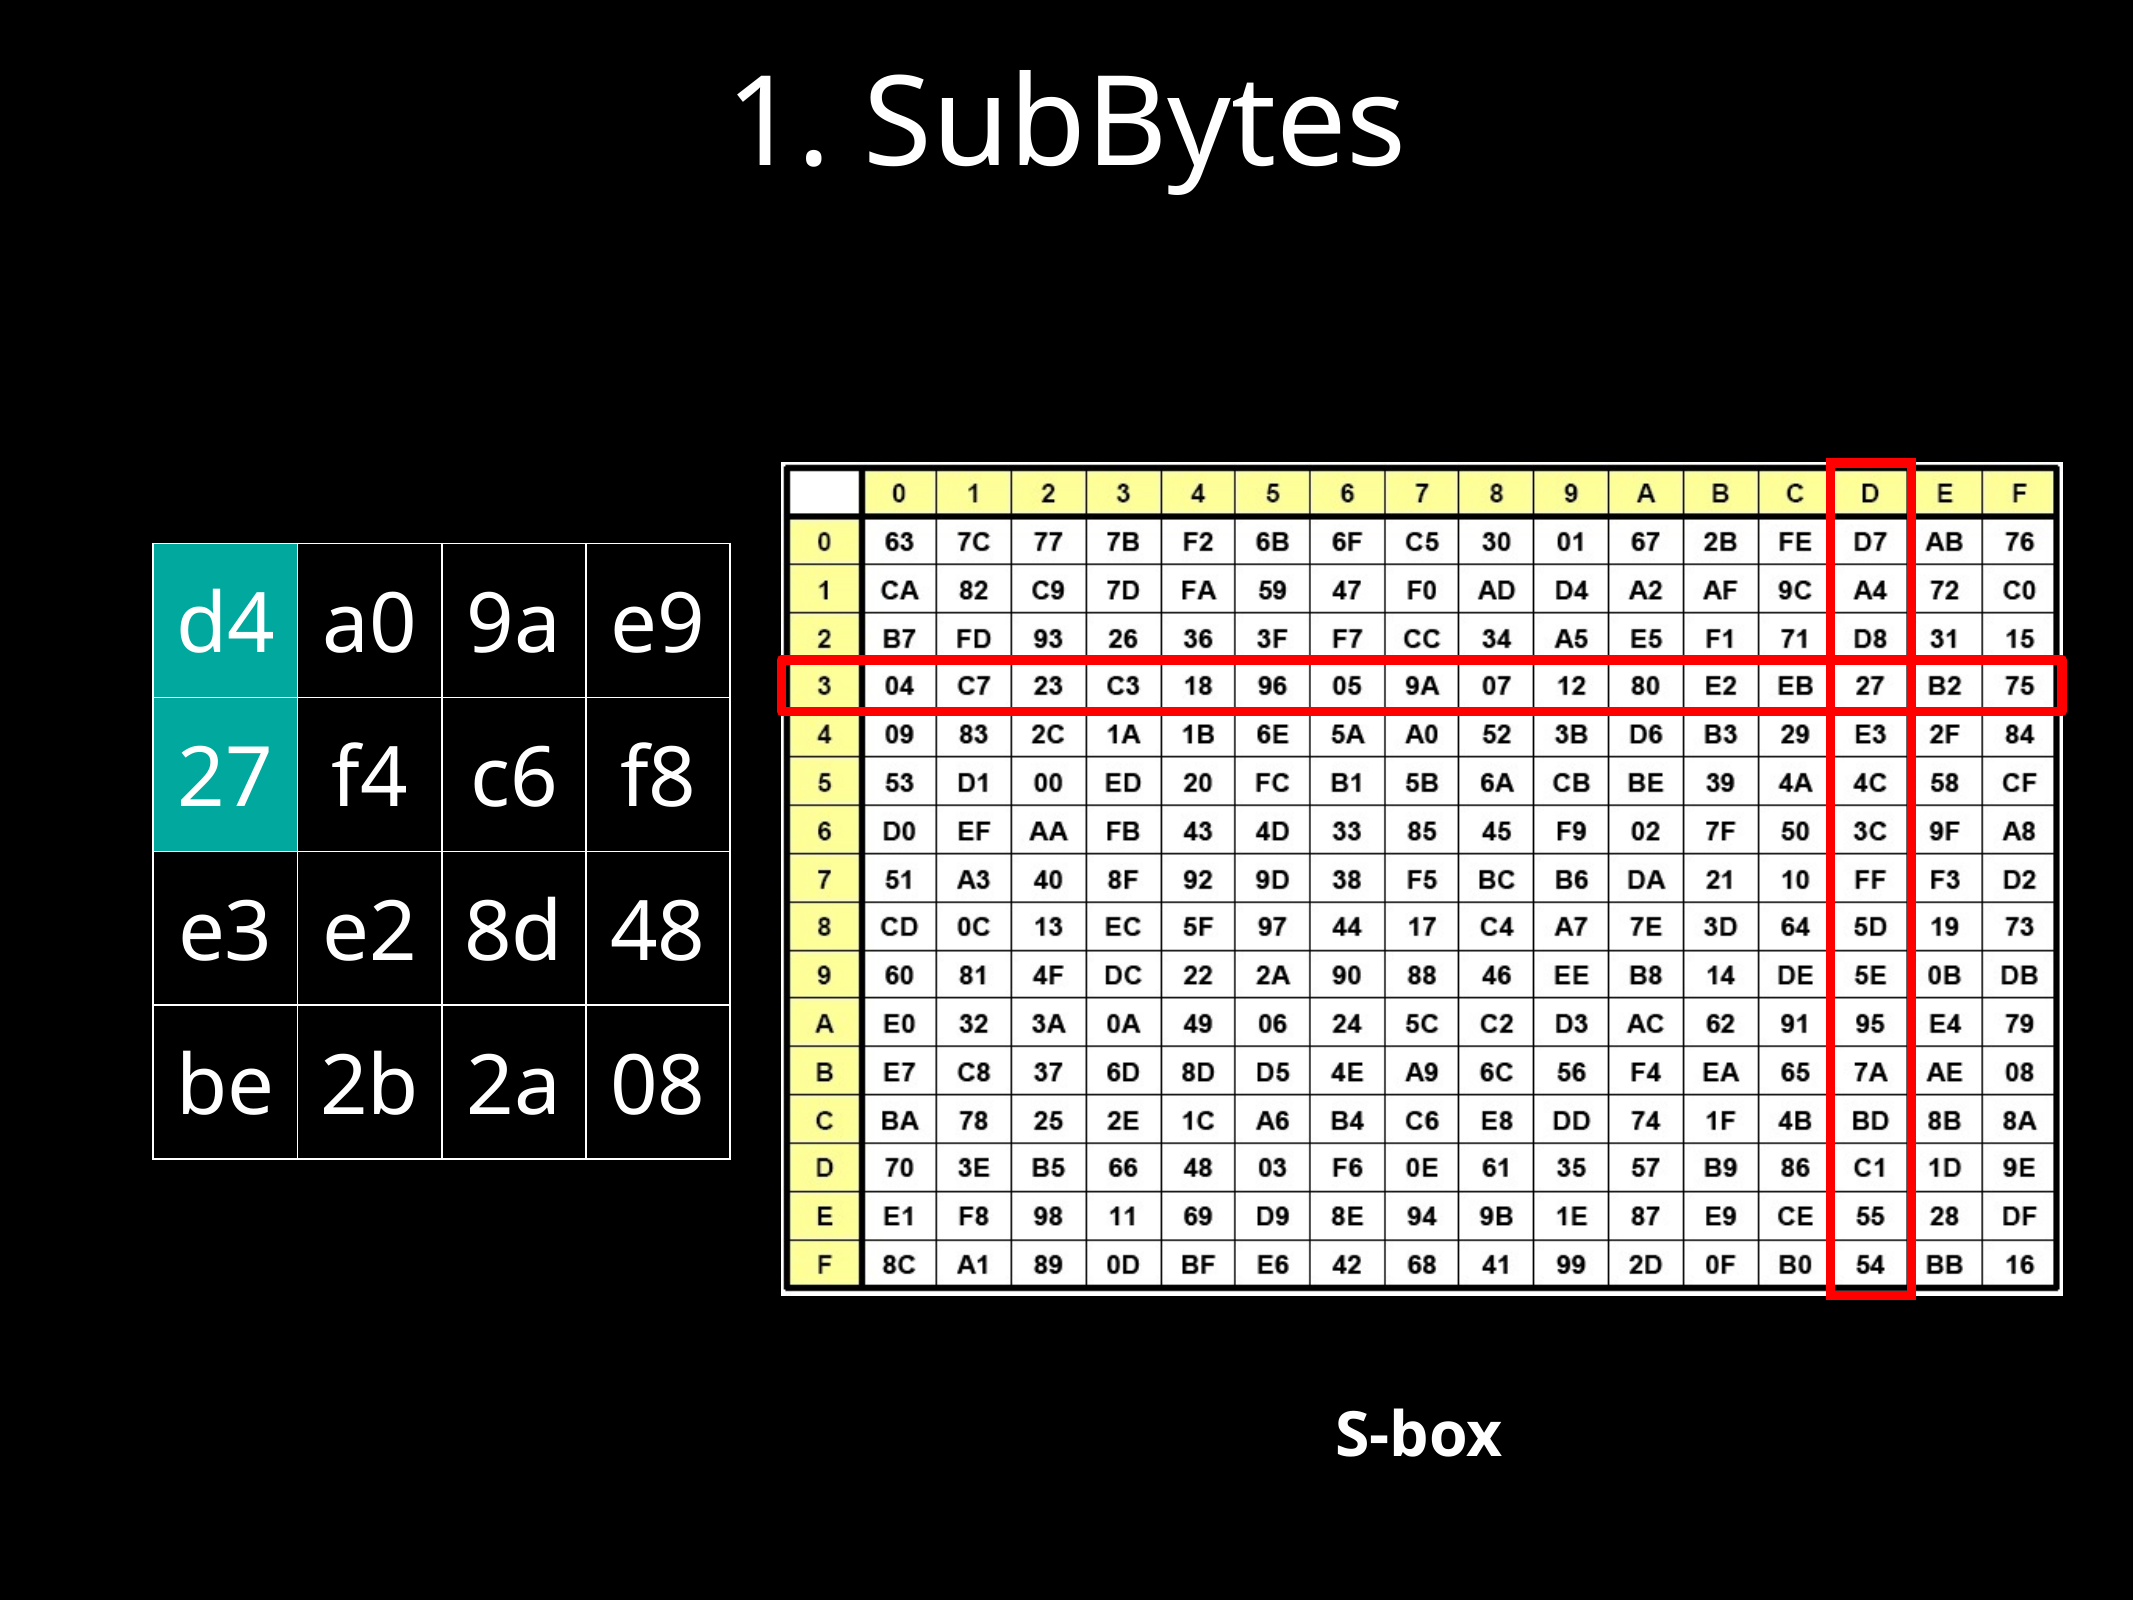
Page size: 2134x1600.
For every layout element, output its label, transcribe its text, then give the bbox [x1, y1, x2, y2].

table_cell f8 [587, 698, 729, 851]
table_cell c6 [443, 698, 585, 851]
table_cell 8d [443, 852, 585, 1004]
table_cell be [154, 1006, 297, 1158]
table_cell e2 [298, 852, 441, 1004]
table_cell 27 [154, 698, 297, 851]
title 1. SubBytes [155, 52, 1978, 179]
table_cell 08 [587, 1006, 729, 1158]
table_header a0 [298, 544, 441, 697]
table_cell e3 [154, 852, 297, 1004]
table_cell 2a [443, 1006, 585, 1158]
table_cell f4 [298, 698, 441, 851]
table_header e9 [587, 544, 729, 697]
picture [780, 462, 2063, 1296]
table_header d4 [154, 544, 297, 697]
table_header 9a [443, 544, 585, 697]
table_cell 2b [298, 1006, 441, 1158]
text_box S-box [1327, 1385, 1512, 1477]
table_cell 48 [587, 852, 729, 1004]
